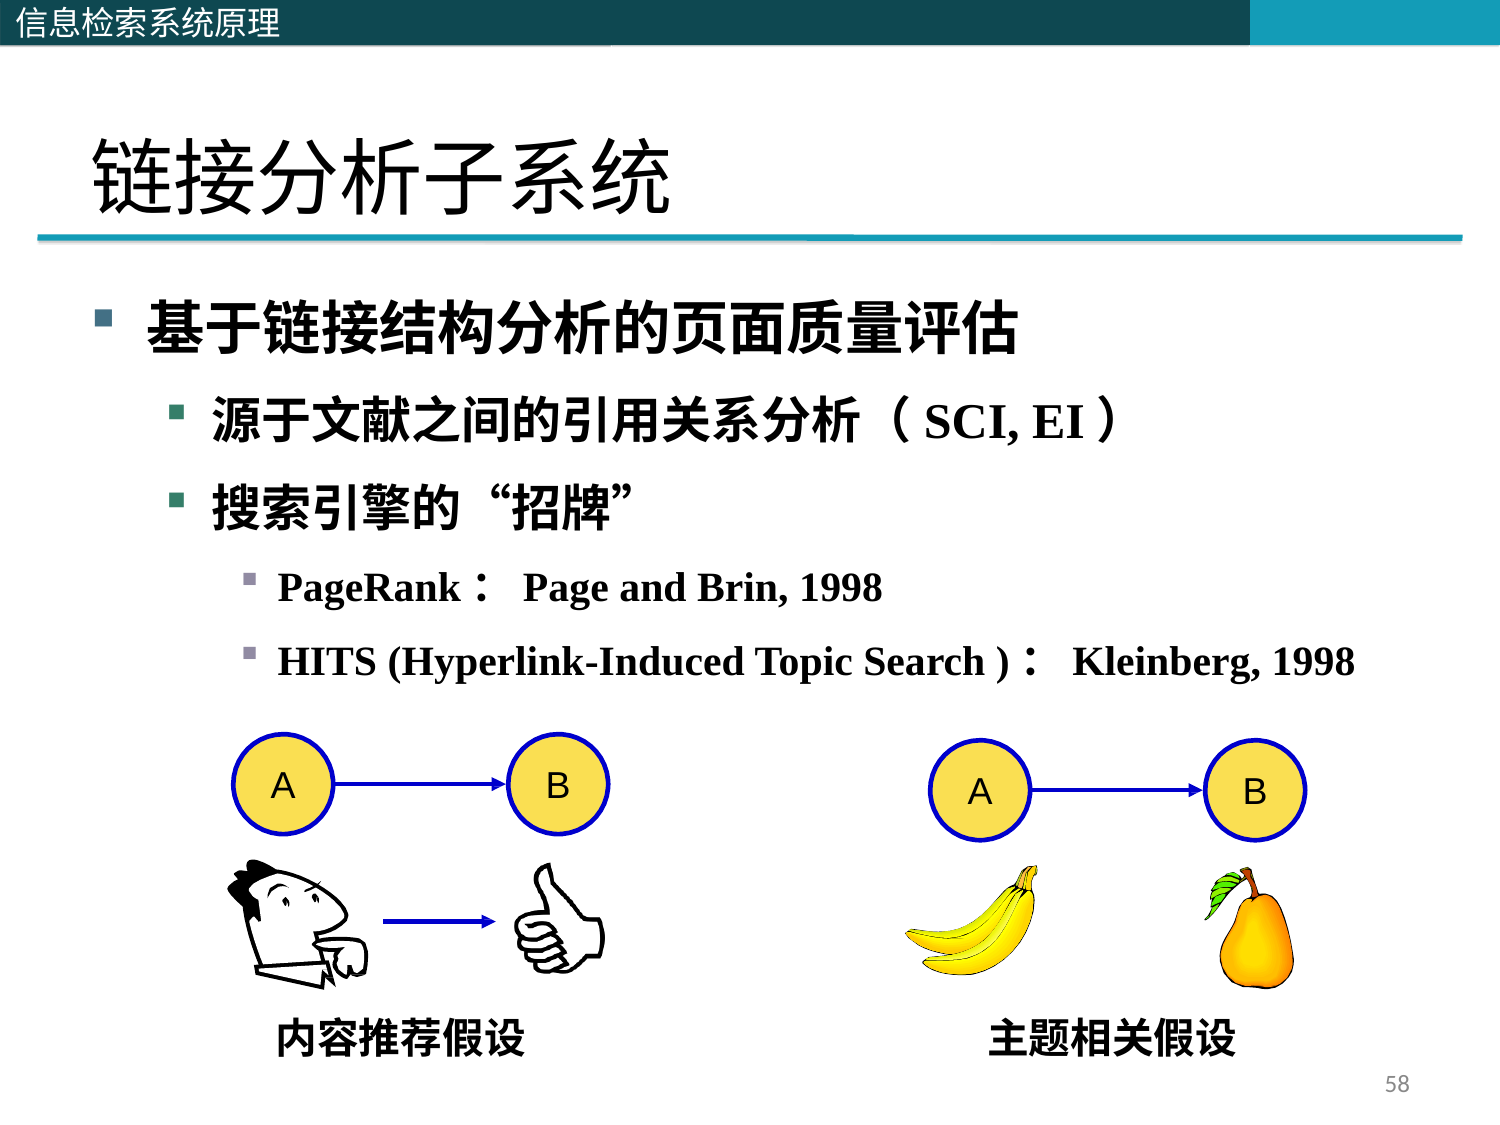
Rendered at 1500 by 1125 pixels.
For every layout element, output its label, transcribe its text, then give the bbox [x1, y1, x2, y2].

list 基于链接结构分析的页面质量评估 源于文献之间的引用关系分析（SCI, EI） 搜索引擎的“招牌” PageRank：Page and Brin, 1998 HITS (Hyperlink-Induced Topic Search )：Kleinberg, 1998 [75, 262, 1425, 1075]
text_box 内容推荐假设 [260, 1004, 541, 1070]
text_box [227, 733, 609, 990]
text_box 主题相关假设 [972, 1004, 1253, 1070]
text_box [904, 739, 1306, 990]
title 链接分析子系统 [75, 45, 1425, 233]
slide_number 58 [1074, 1062, 1425, 1103]
